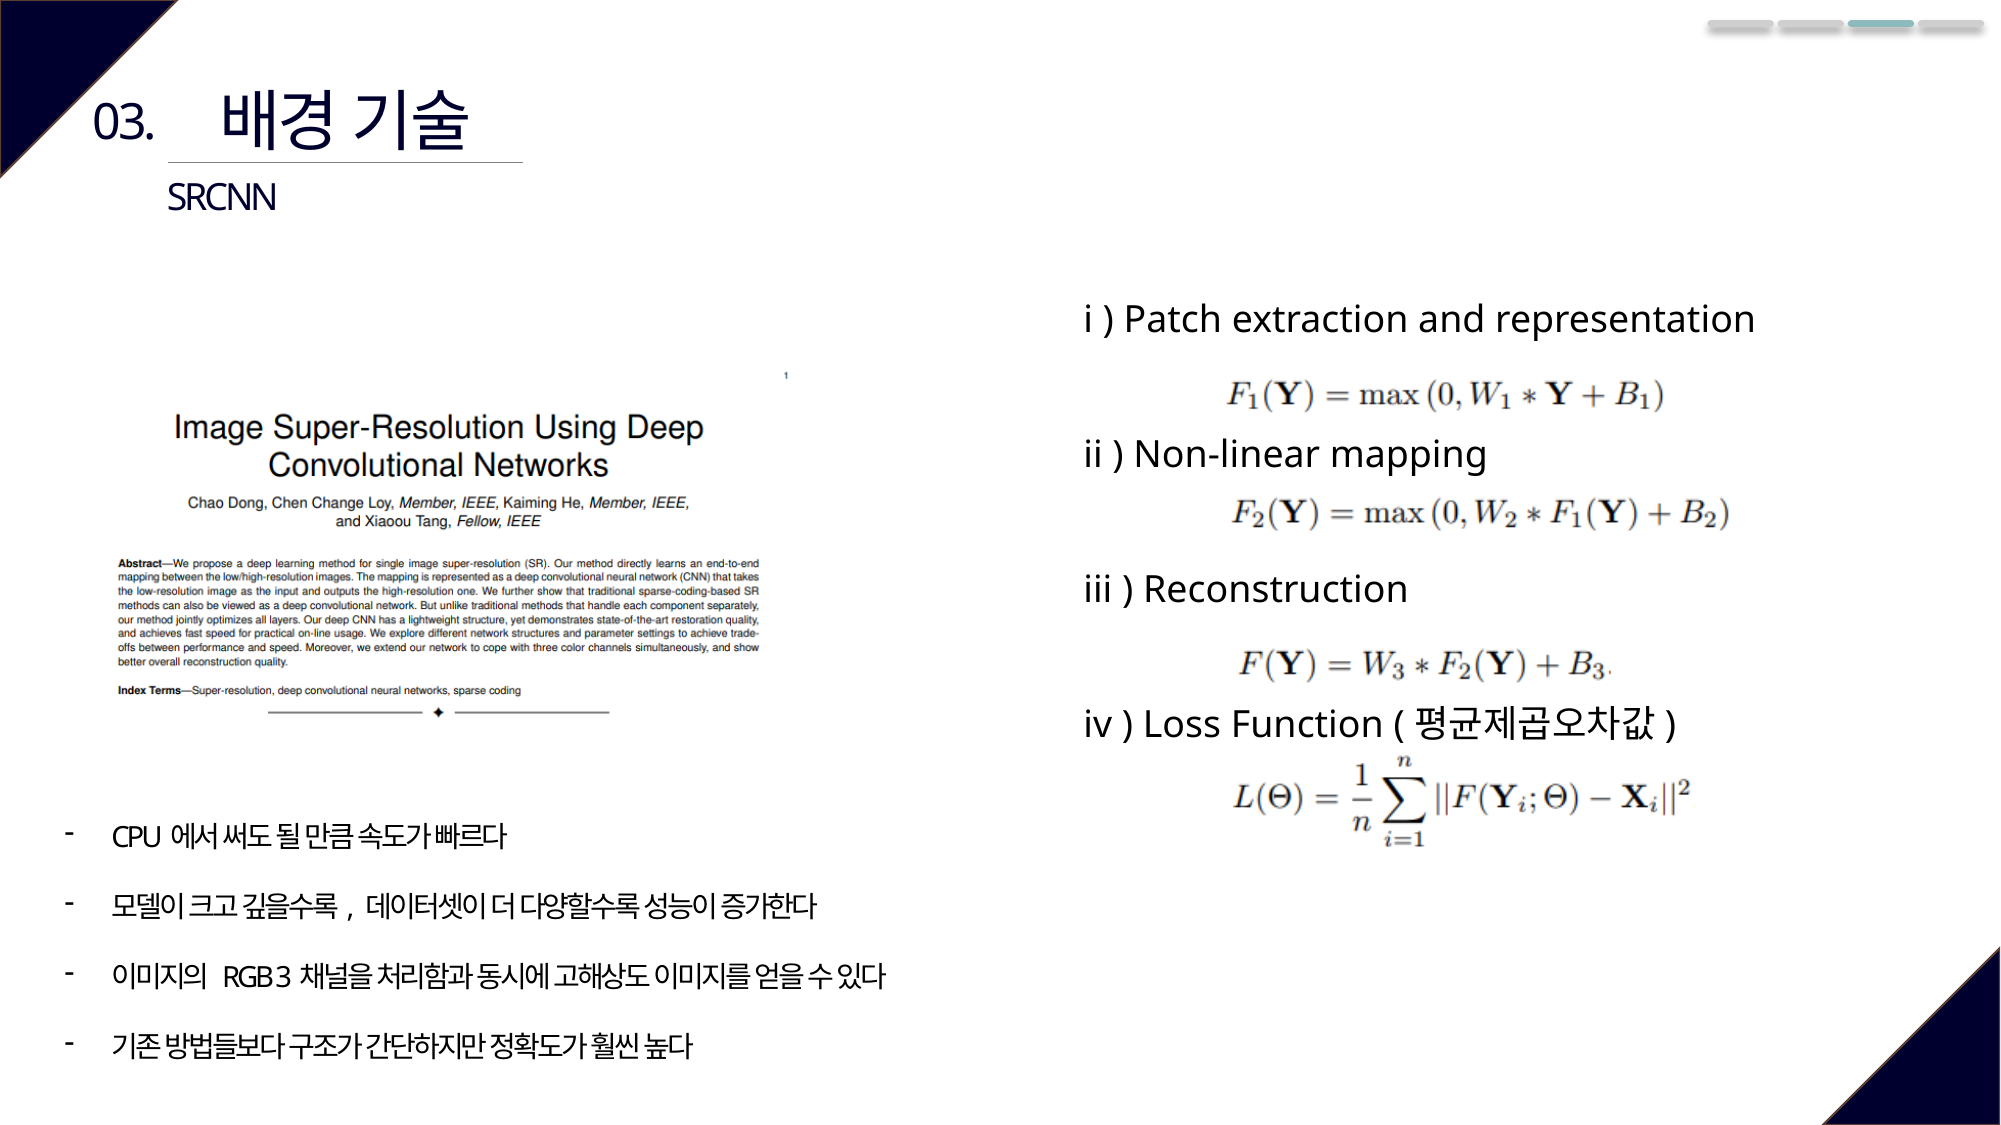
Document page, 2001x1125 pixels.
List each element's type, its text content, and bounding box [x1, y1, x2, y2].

text_box 03. [78, 81, 172, 157]
picture [85, 345, 820, 735]
picture [1213, 628, 1622, 700]
text_box i ) Patch extraction and representation ii ) Non-linear mapping iii ) Reconstruction iv ) Loss Function (평균제곱오차값) [1068, 287, 2000, 797]
picture [1232, 751, 1695, 853]
picture [1218, 477, 1741, 540]
text_box 배경 기술 [204, 71, 487, 162]
picture [1213, 356, 1675, 432]
text_box CPU에서 써도 될 만큼 속도가 빠르다 모델이 크고 깊을수록, 데이터셋이 더 다양할수록 성능이 증가한다 이미지의 RGB 3채널을 처리함과 동시에 고해상도 이미지를 얻을 수 있다 기존 방법들보다 구조가 간단하지만 정확도가 훨씬 높다 [49, 810, 903, 1106]
text_box SRCNN [152, 165, 294, 225]
text_box 배경 기술 [204, 163, 487, 167]
